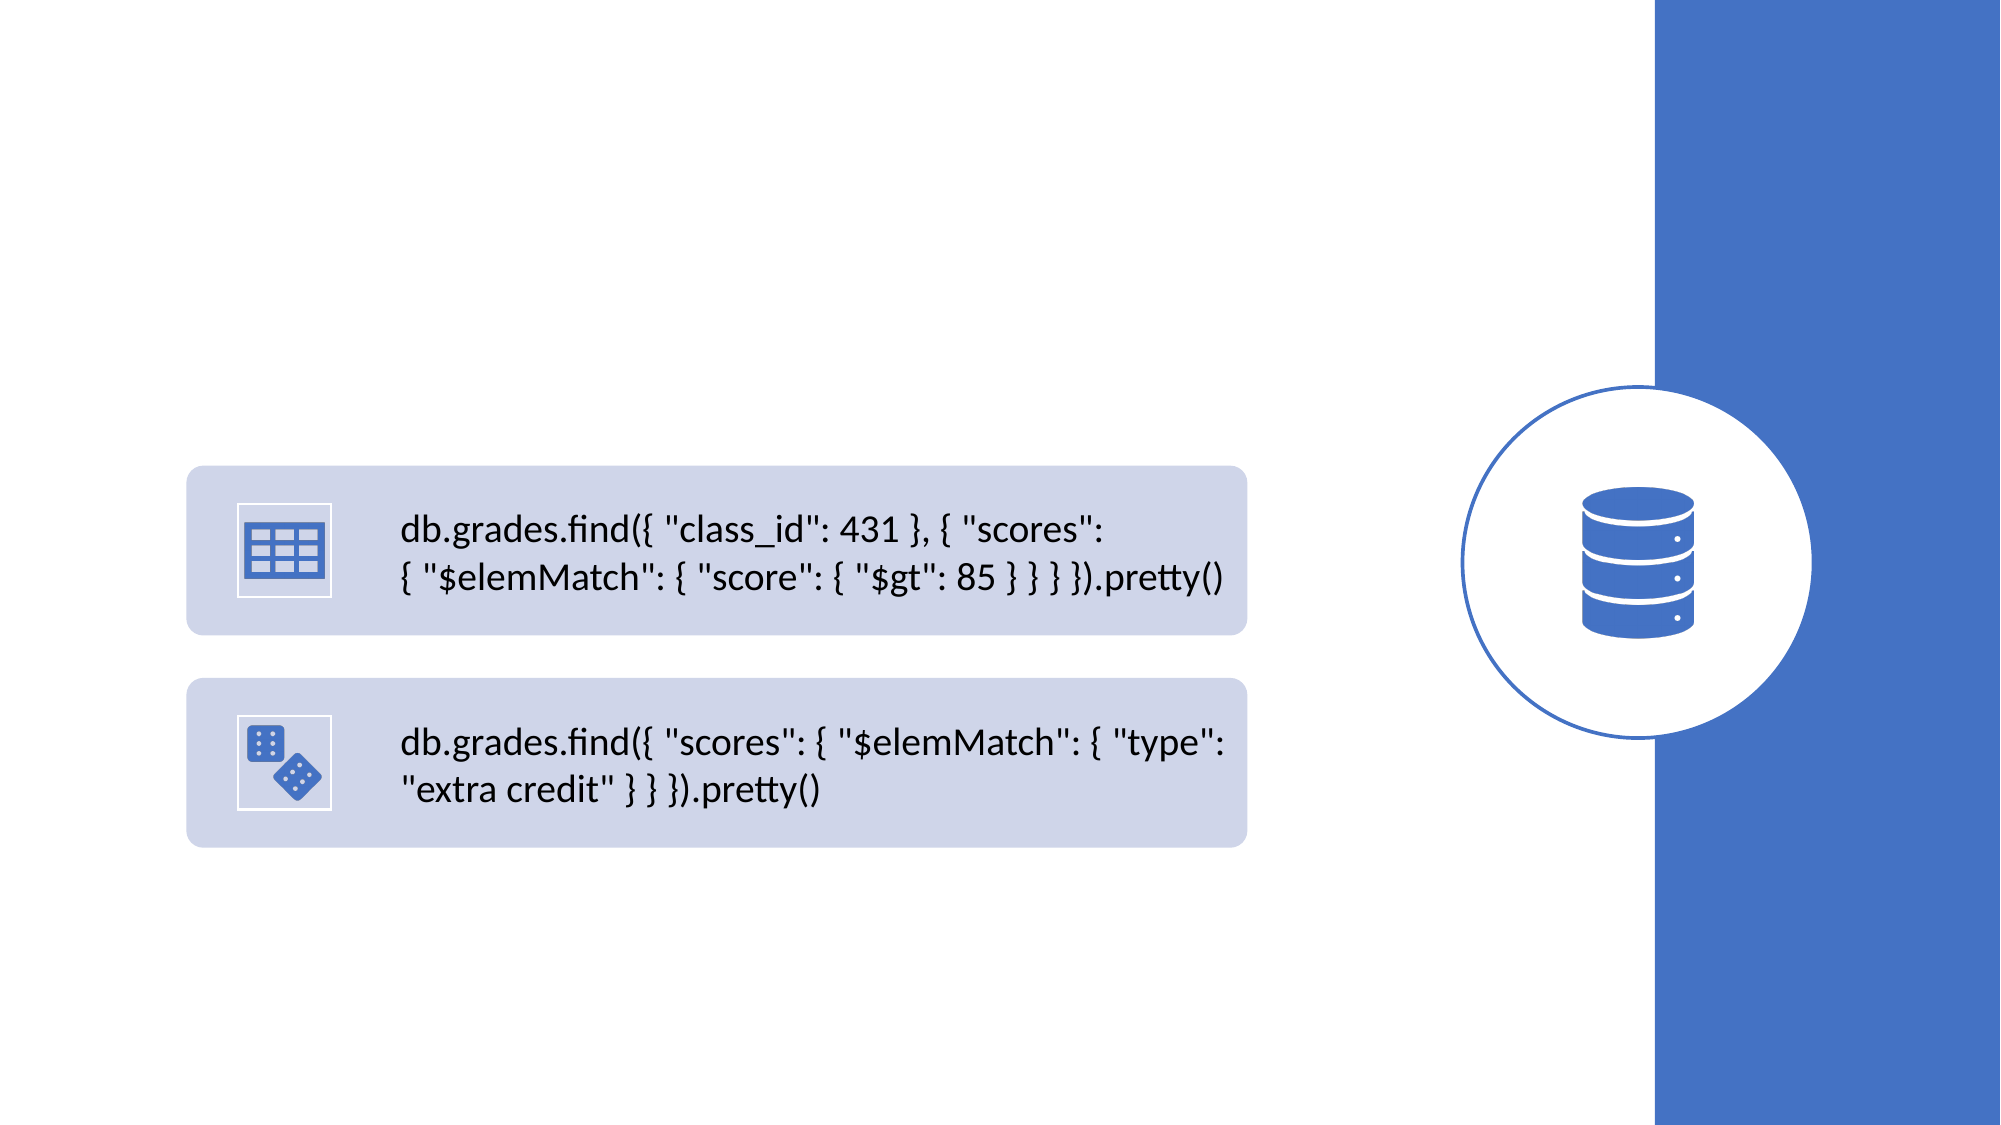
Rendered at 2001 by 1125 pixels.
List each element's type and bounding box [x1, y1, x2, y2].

text_box [1461, 385, 1815, 740]
text_box [186, 373, 1248, 940]
picture [1544, 468, 1732, 657]
text_box [1654, 0, 2000, 1125]
